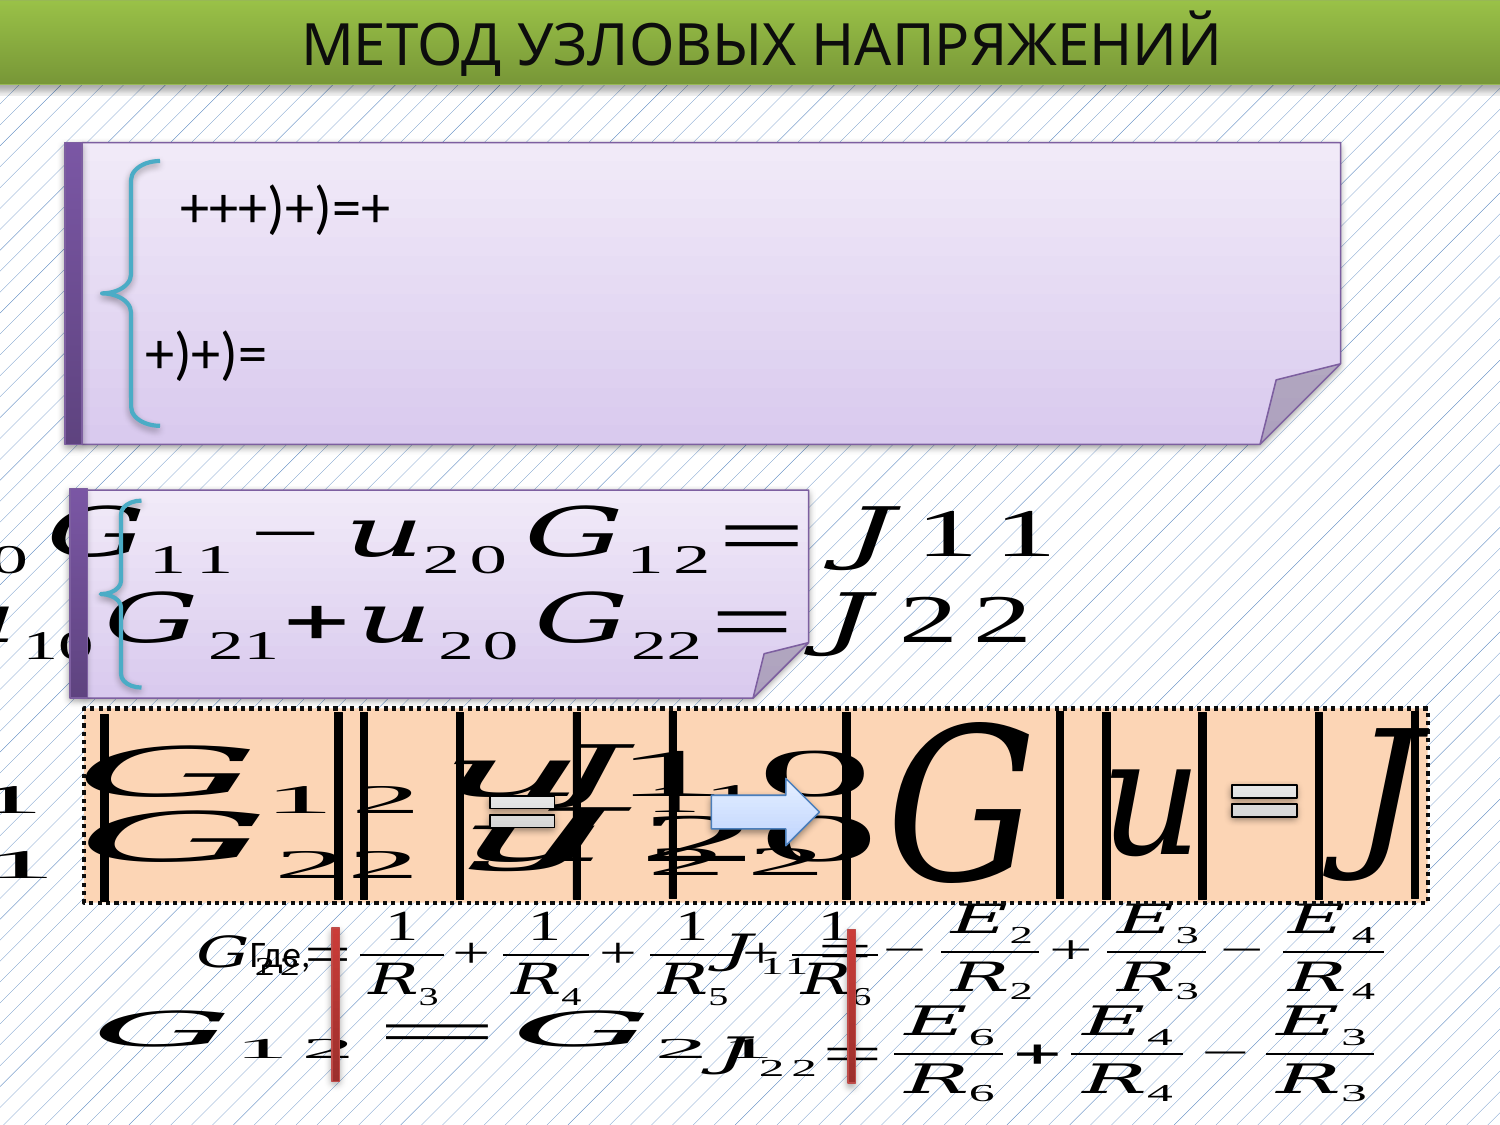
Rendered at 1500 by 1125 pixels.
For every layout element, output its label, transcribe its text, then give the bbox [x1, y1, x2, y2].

text_box [571, 710, 582, 901]
text_box [1231, 803, 1298, 818]
text_box [1100, 710, 1112, 901]
text_box [1313, 710, 1325, 901]
text_box [1054, 709, 1066, 900]
text_box [89, 489, 810, 699]
text_box [489, 795, 555, 809]
text_box [331, 983, 340, 1082]
text_box Где, [235, 923, 361, 983]
text_box [1409, 709, 1421, 900]
text_box [64, 142, 83, 445]
text_box [710, 777, 820, 847]
text_box [332, 711, 344, 902]
text_box [69, 488, 88, 699]
text_box [358, 711, 370, 902]
text_box [1263, 366, 1336, 439]
text_box [98, 498, 142, 690]
text_box [1196, 710, 1208, 901]
text_box [98, 712, 110, 903]
text_box [82, 706, 1430, 905]
text_box I4 [756, 645, 804, 693]
text_box [840, 858, 852, 901]
text_box [100, 158, 161, 428]
text_box [840, 710, 852, 756]
text_box [840, 791, 852, 819]
text_box [489, 814, 555, 828]
text_box [454, 711, 466, 902]
text_box МЕТОД УЗЛОВЫХ НАПРЯЖЕНИЙ [0, 0, 1500, 85]
text_box [840, 823, 848, 854]
text_box [1231, 784, 1298, 799]
text_box [83, 141, 1342, 446]
text_box [847, 929, 856, 1084]
text_box [667, 709, 679, 900]
